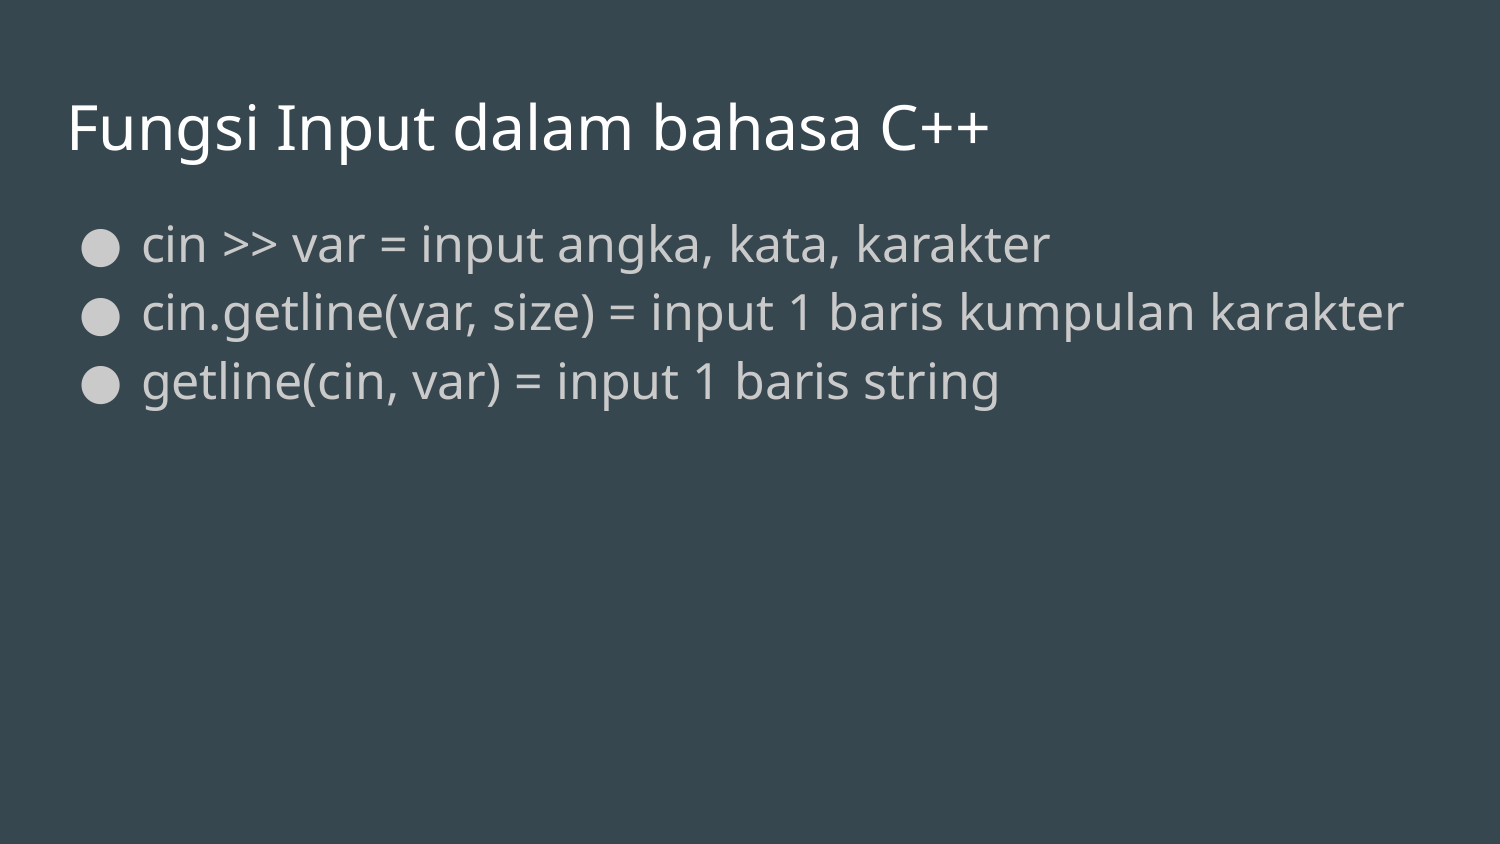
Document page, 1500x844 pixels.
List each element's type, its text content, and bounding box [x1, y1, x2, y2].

list cin >> var = input angka, kata, karakter cin.getline(var, size) = input 1 baris kumpulan karakter getline(cin, var) = input 1 baris string [51, 189, 1449, 750]
title Fungsi Input dalam bahasa C++ [51, 72, 1449, 167]
